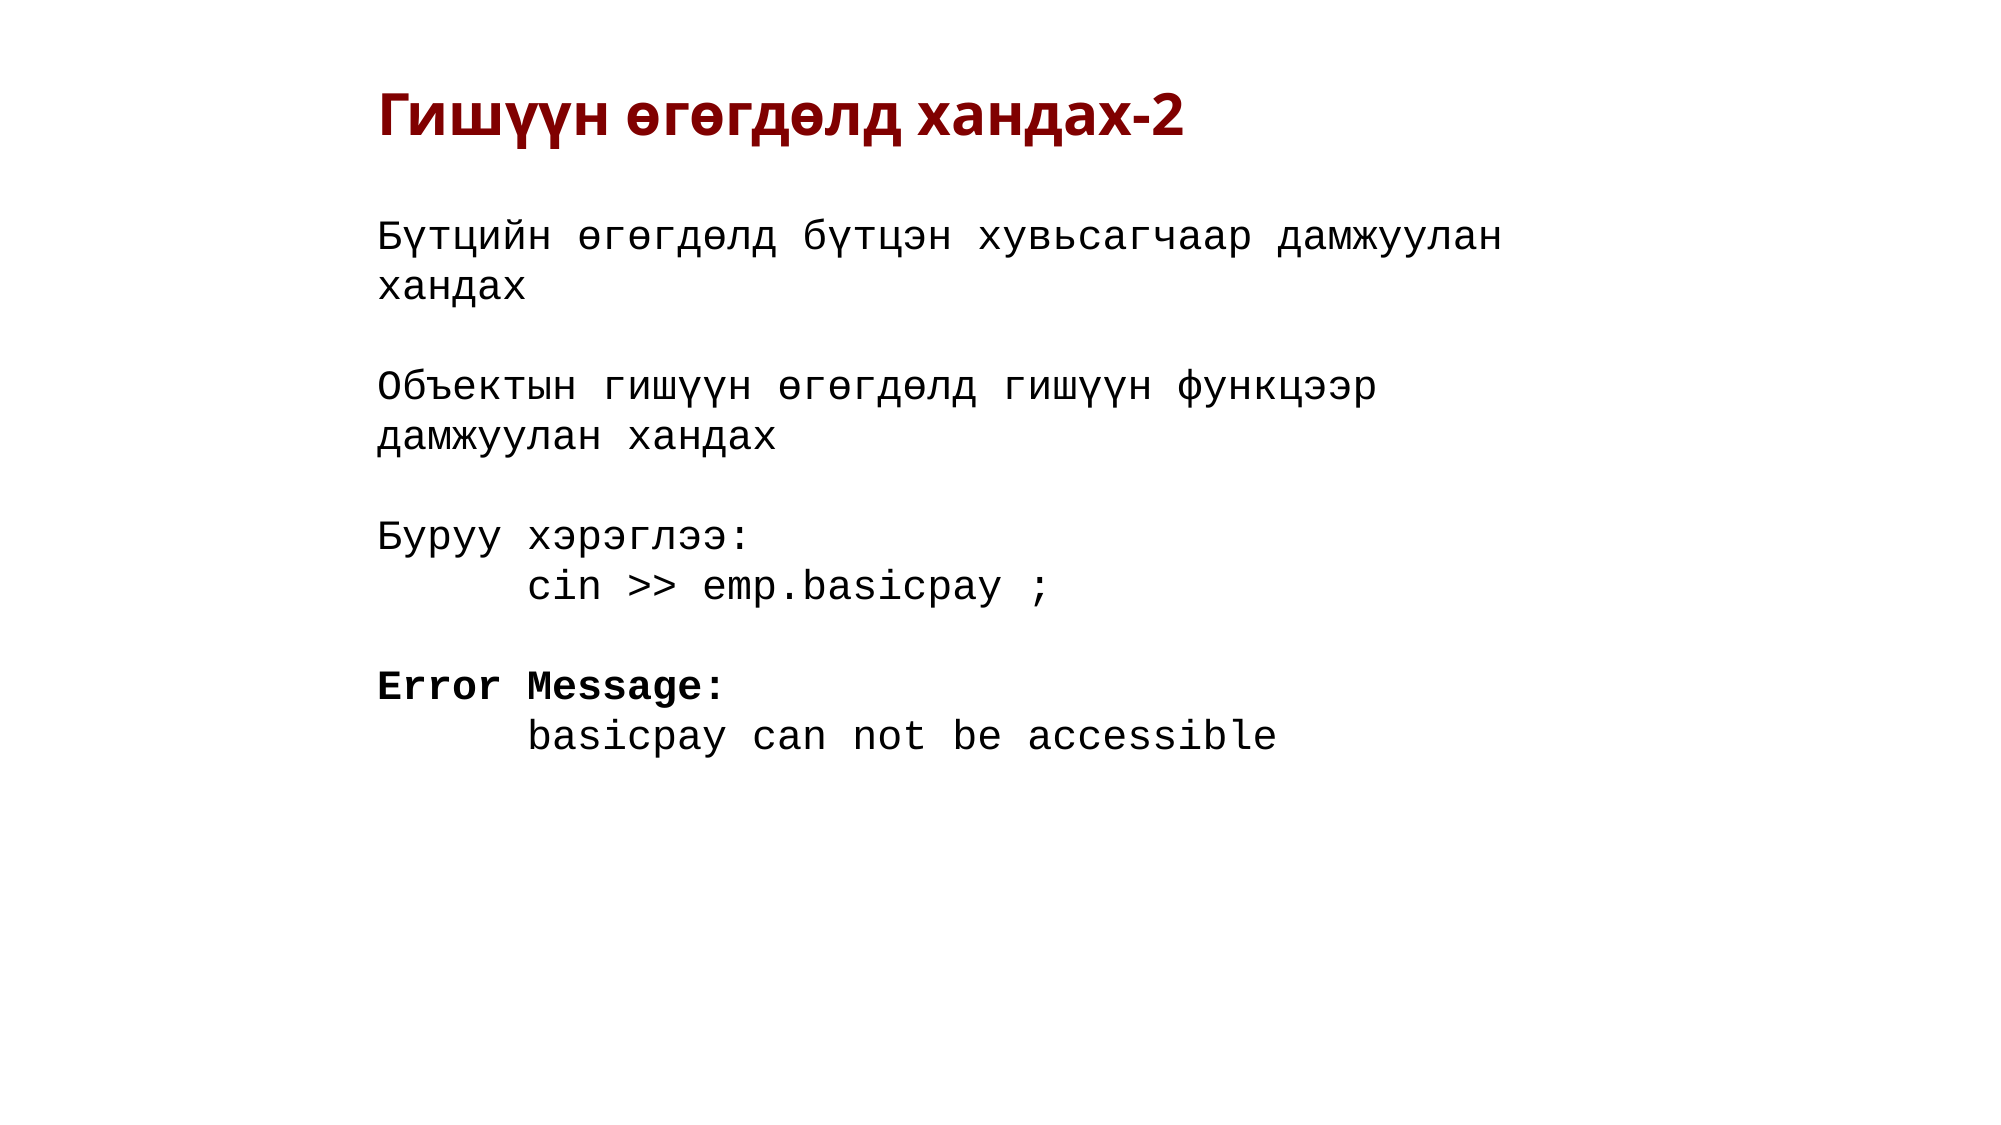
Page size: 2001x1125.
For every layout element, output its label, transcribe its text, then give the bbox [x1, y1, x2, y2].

text_box [362, 200, 1638, 1050]
text_box Бүтцийн өгөгдөлд бүтцэн хувьсагчаар дамжуулан хандах Объектын гишүүн өгөгдөлд гишүүн функцээр дамжуулан хандах Буруу хэрэглээ: cin >> emp.basicpay ; Error Message: basicpay can not be accessible [362, 200, 1625, 865]
text_box Гишүүн өгөгдөлд хандах-2 [362, 74, 1638, 150]
